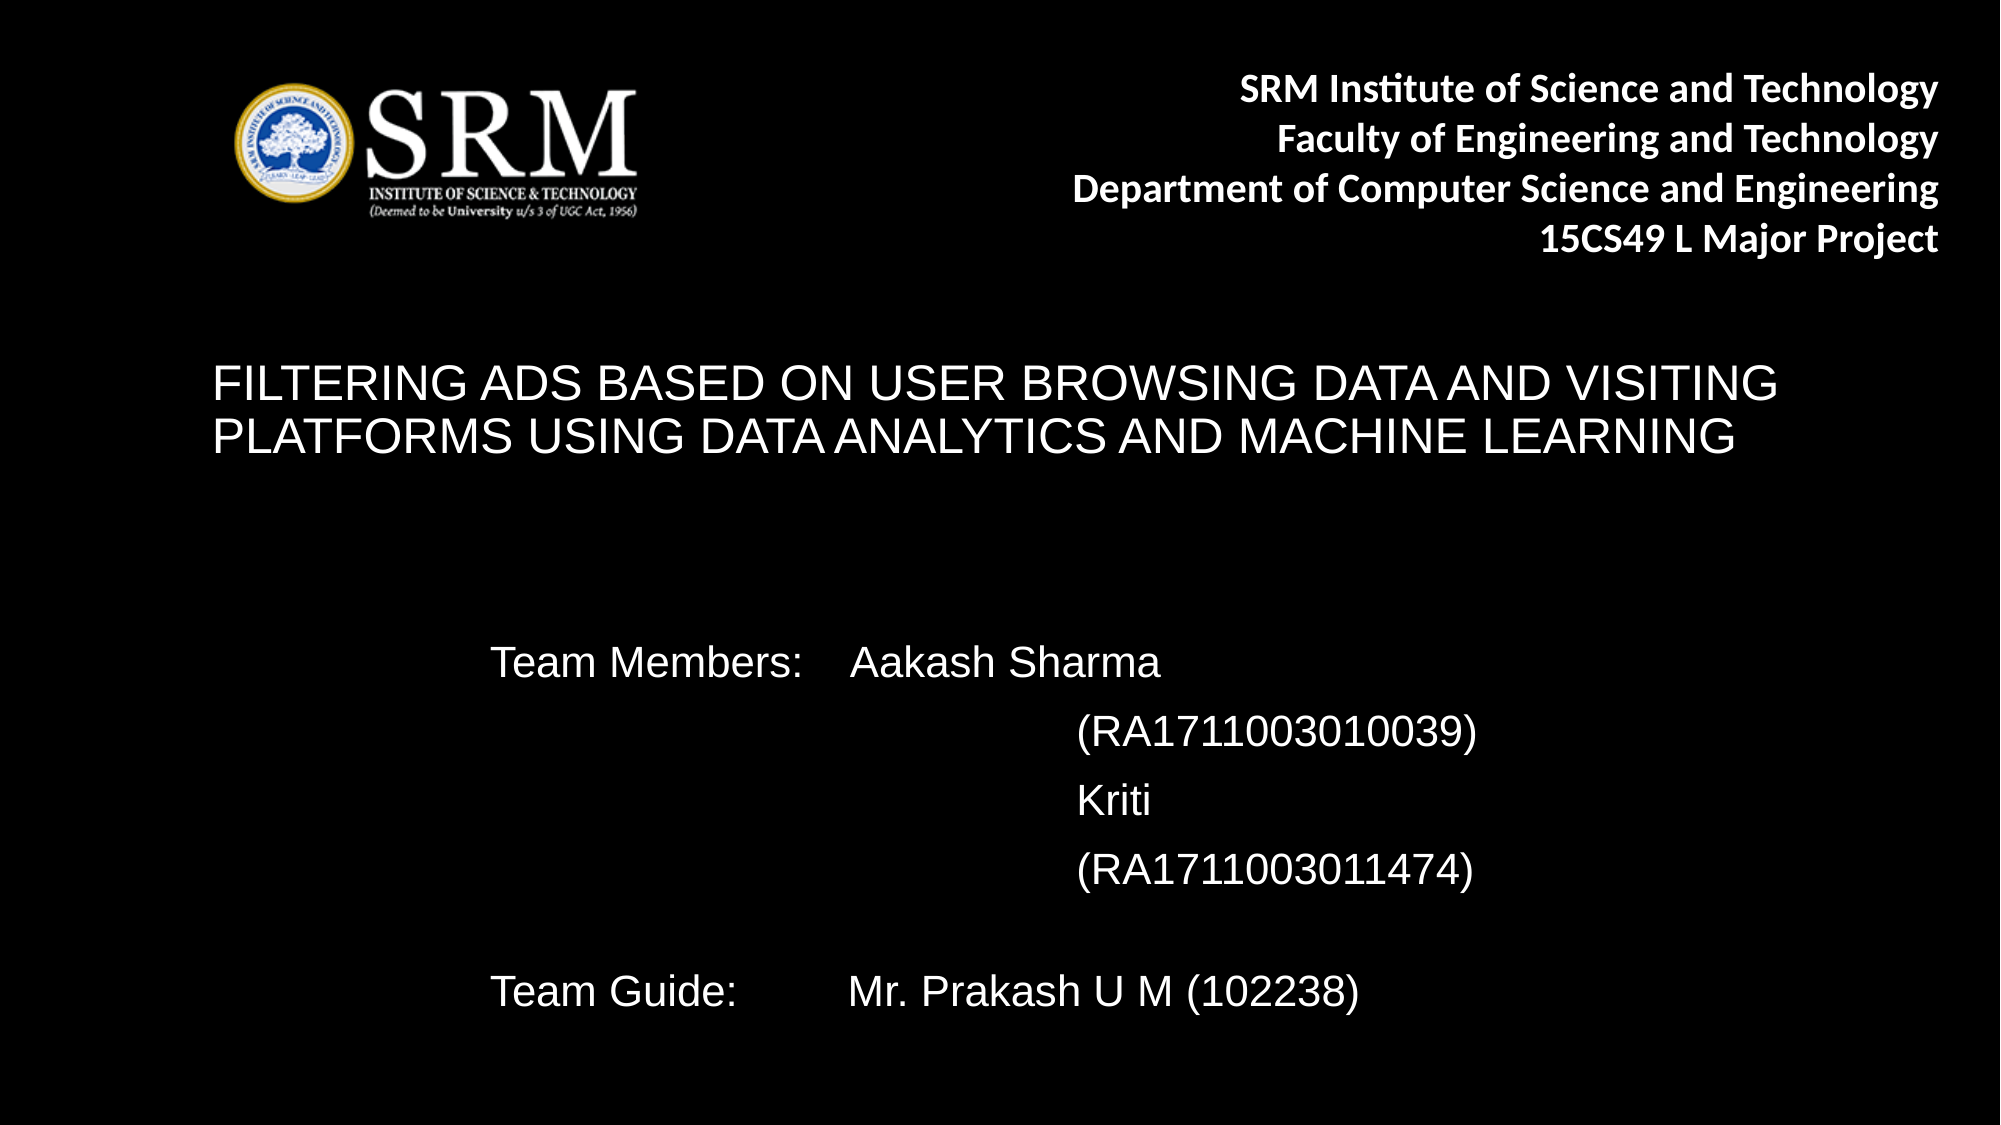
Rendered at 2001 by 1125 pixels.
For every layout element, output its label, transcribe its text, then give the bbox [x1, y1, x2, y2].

text_box SRM Institute of Science and Technology Faculty of Engineering and Technology Department of Computer Science and Engineering 15CS49 L Major Project [699, 46, 1955, 280]
picture [211, 33, 664, 292]
text_box Team Members: Aakash Sharma (RA1711003010039) Kriti (RA1711003011474) Team Guide: Mr. Prakash U M (102238) [490, 505, 1565, 1125]
text_box FILTERING ADS BASED ON USER BROWSING DATA AND VISITING PLATFORMS USING DATA ANALYTICS AND MACHINE LEARNING [211, 252, 1843, 556]
